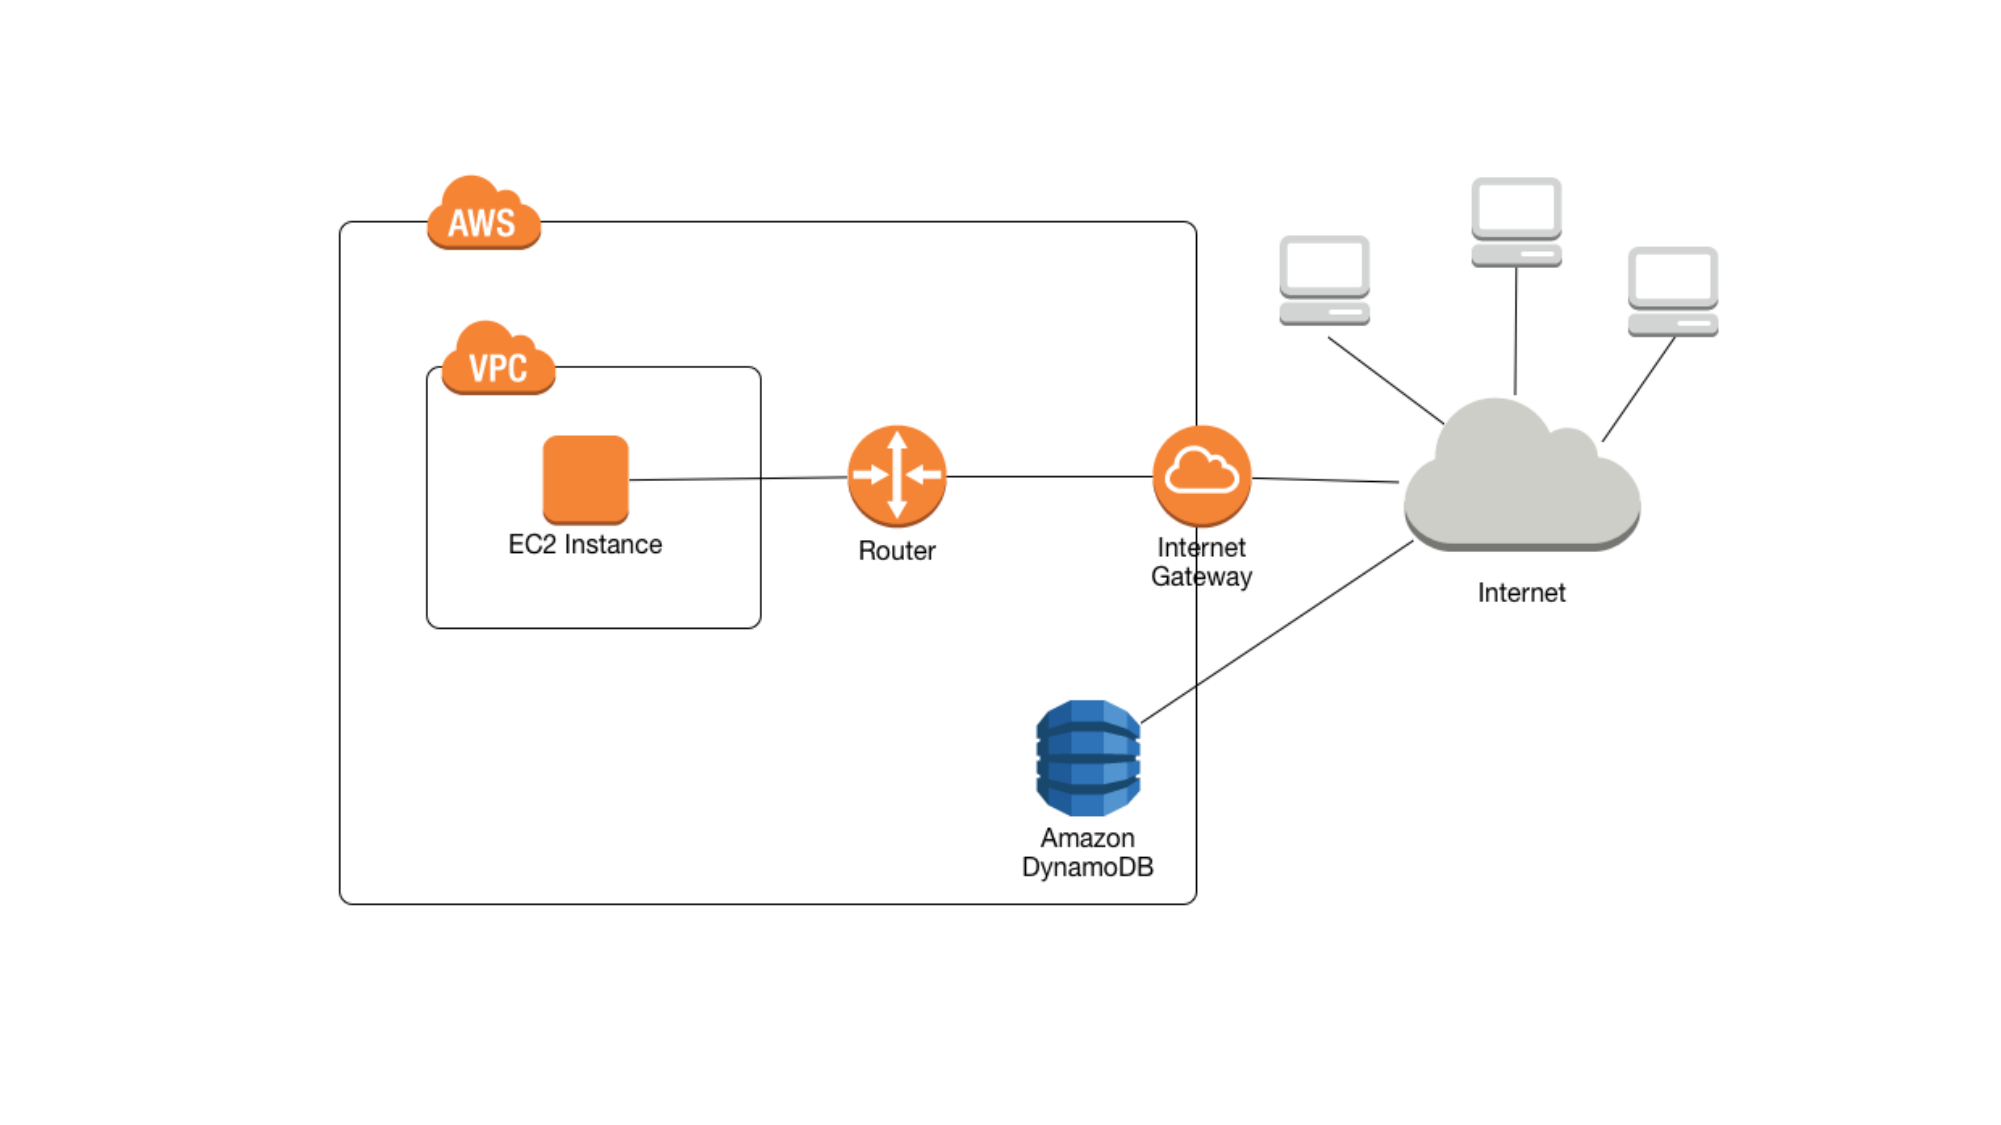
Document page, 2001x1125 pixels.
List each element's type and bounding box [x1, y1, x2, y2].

picture [165, 105, 1835, 1020]
